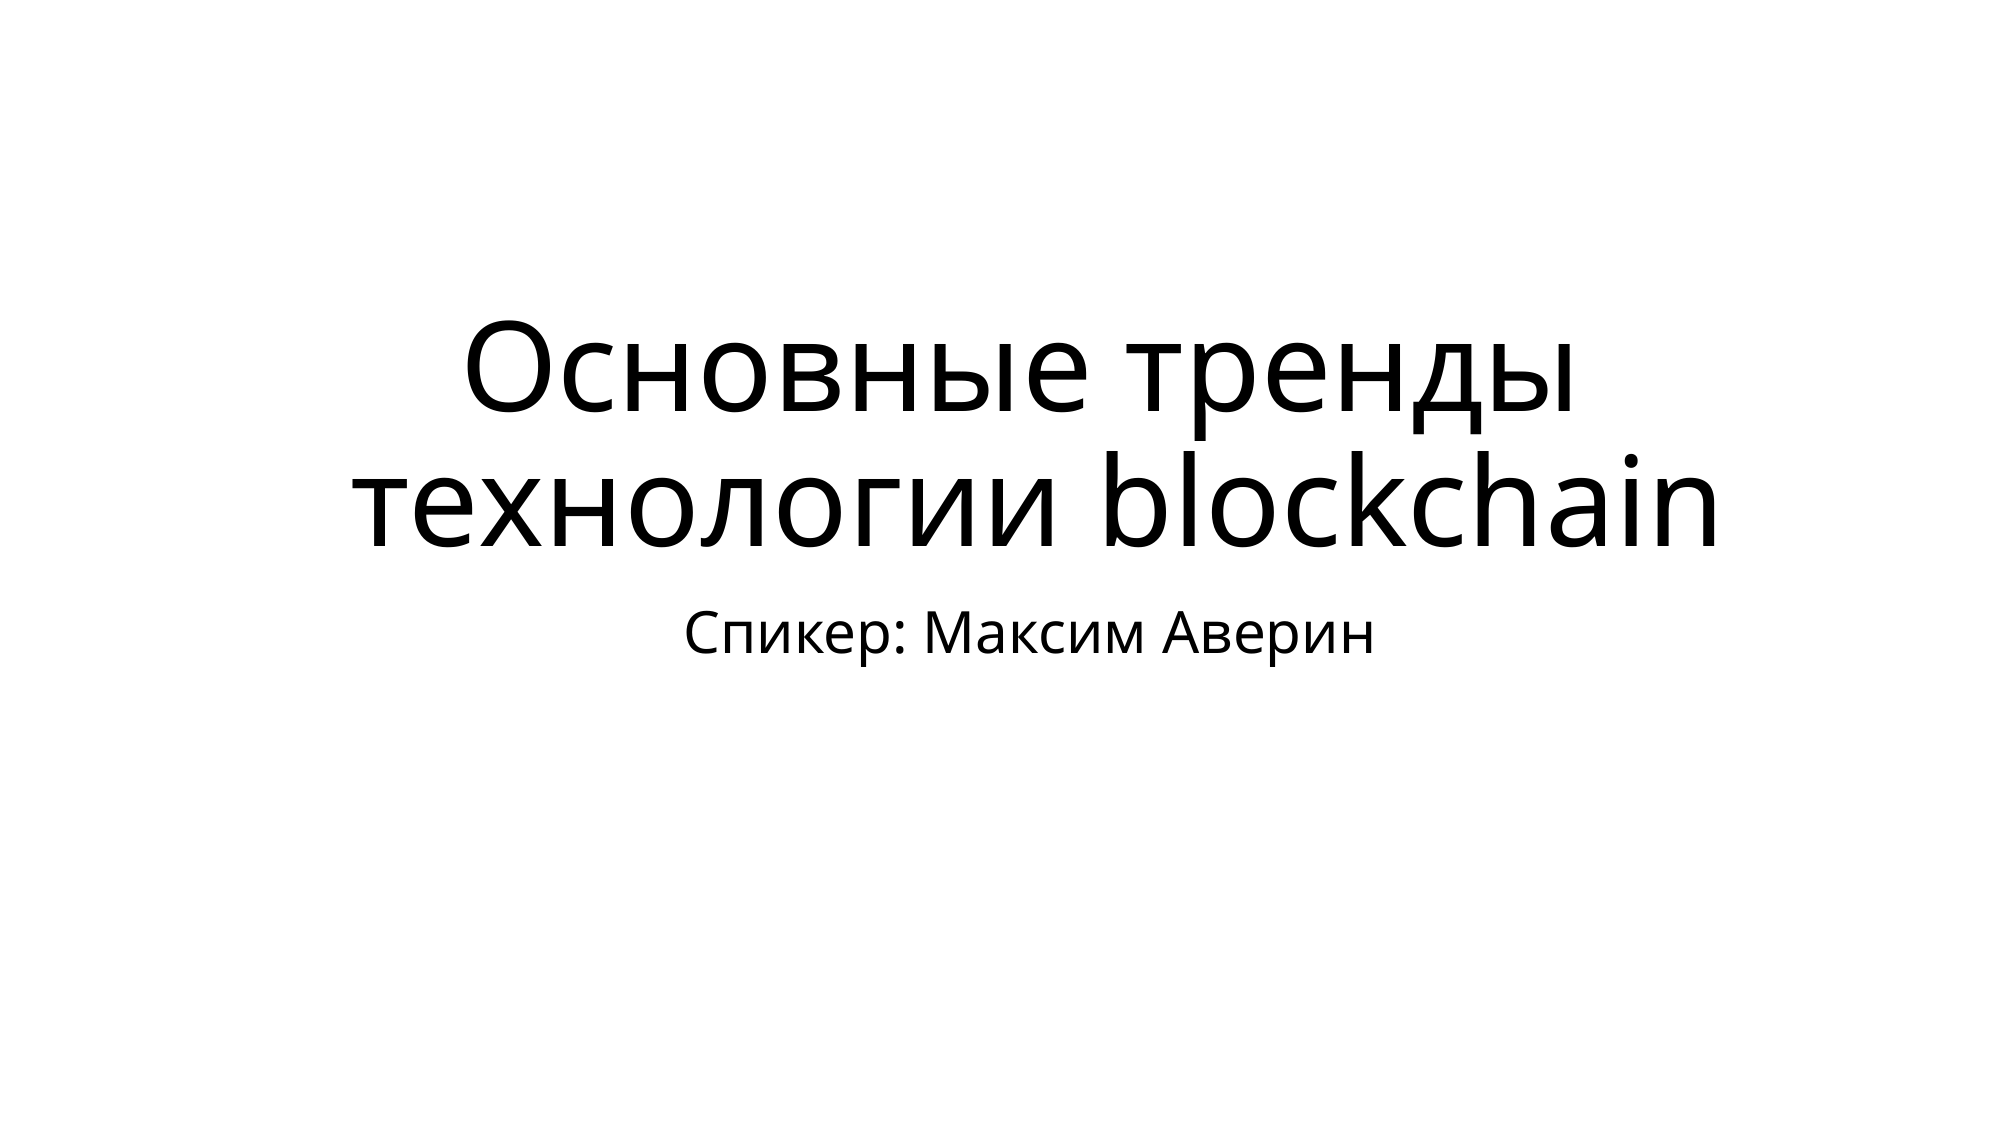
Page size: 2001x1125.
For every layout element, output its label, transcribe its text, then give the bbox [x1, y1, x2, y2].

subtitle Спикер: Максим Аверин [287, 595, 1788, 867]
title Основные тренды технологии blockchain [249, 281, 1825, 732]
